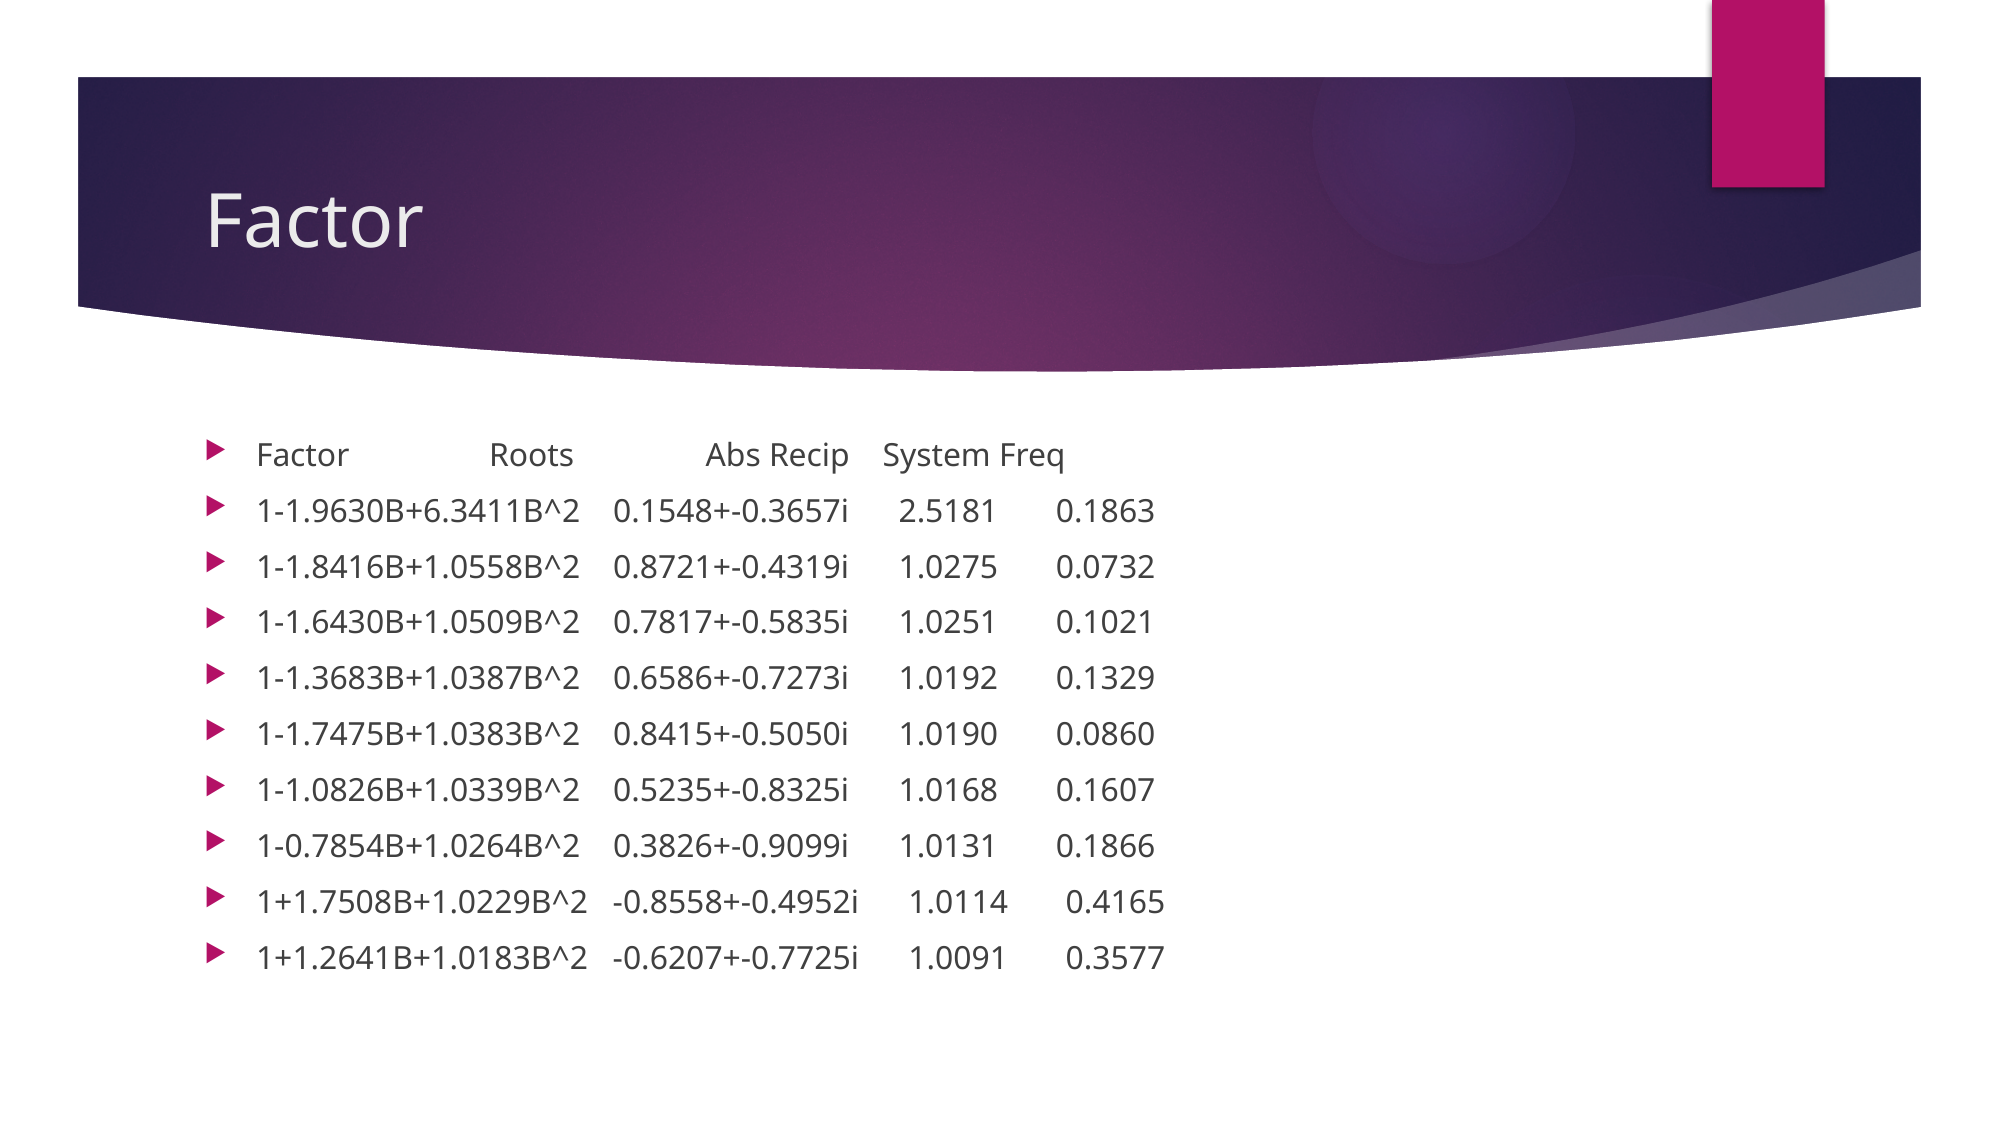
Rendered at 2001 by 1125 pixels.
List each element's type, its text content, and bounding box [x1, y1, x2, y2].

title Factor [189, 159, 1627, 276]
list Factor Roots Abs Recip System Freq 1-1.9630B+6.3411B^2 0.1548+-0.3657i 2.5181 0.1863 1-1.8416B+1.0558B^2 0.8721+-0.4319i 1.0275 0.0732 1-1.6430B+1.0509B^2 0.7817+-0.5835i 1.0251 0.1021 1-1.3683B+1.0387B^2 0.6586+-0.7273i 1.0192 0.1329 1-1.7475B+1.0383B^2 0.8415+-0.5050i 1.0190 0.0860 1-1.0826B+1.0339B^2 0.5235+-0.8325i 1.0168 0.1607 1-0.7854B+1.0264B^2 0.3826+-0.9099i 1.0131 0.1866 1+1.7508B+1.0229B^2 -0.8558+-0.4952i 1.0114 0.4165 1+1.2641B+1.0183B^2 -0.6207+-0.7725i 1.0091 0.3577 [189, 427, 1638, 988]
